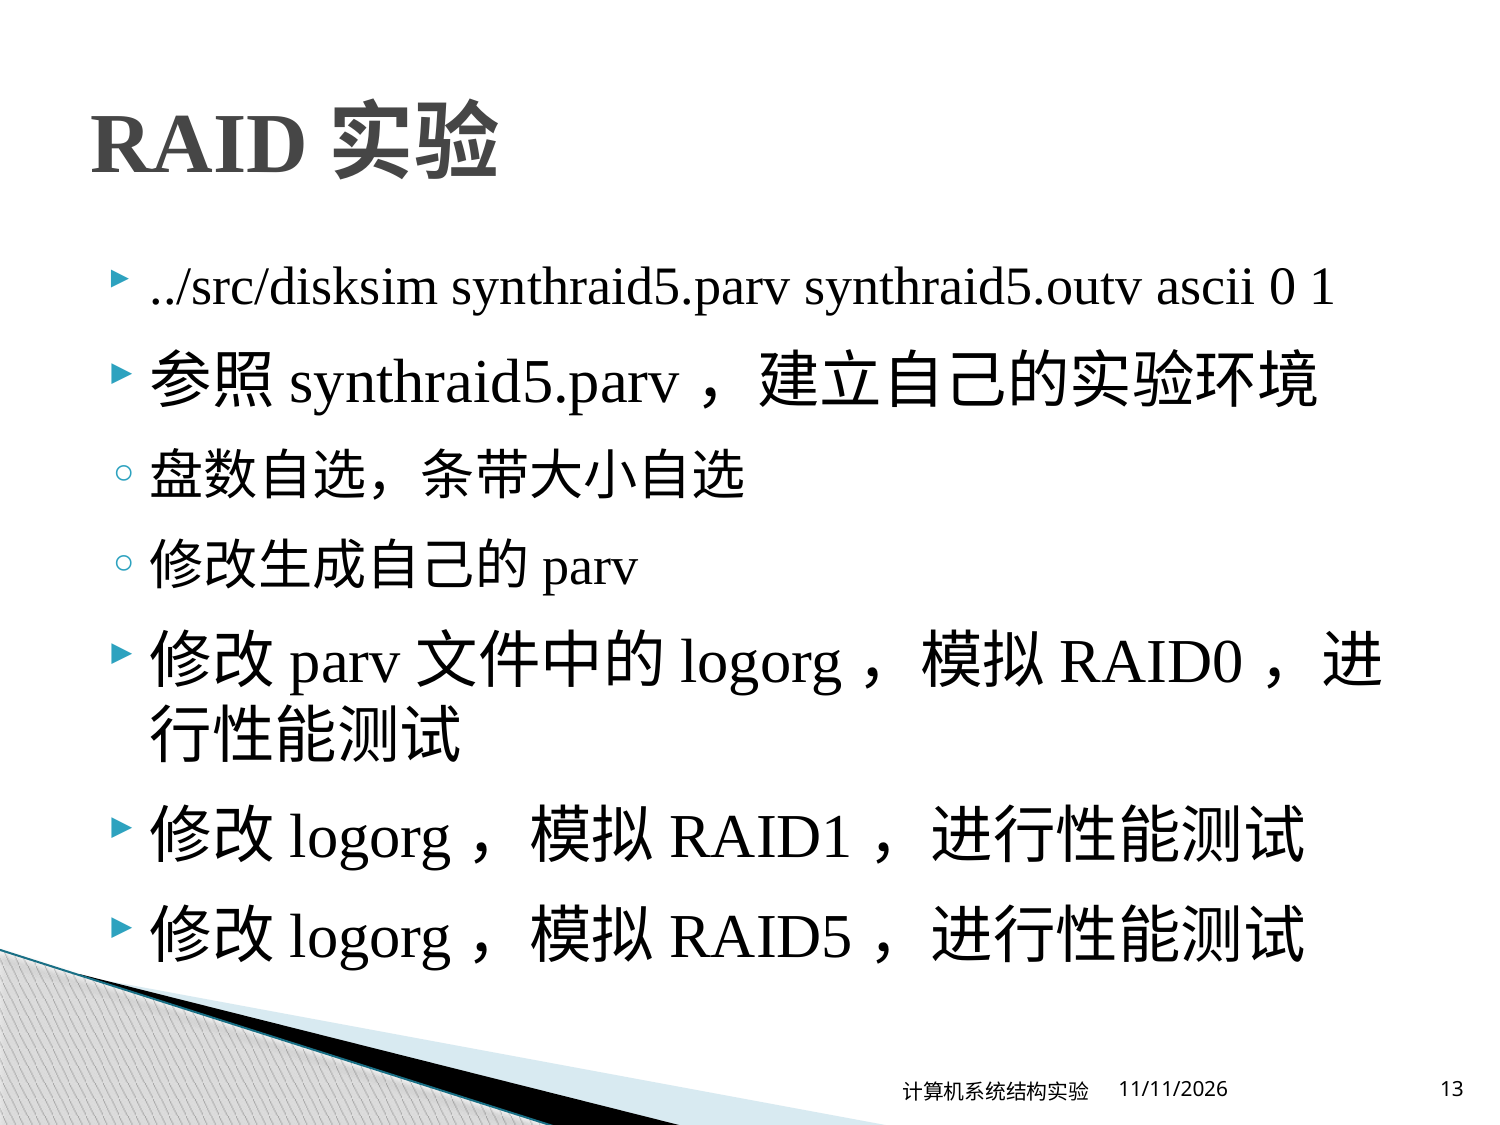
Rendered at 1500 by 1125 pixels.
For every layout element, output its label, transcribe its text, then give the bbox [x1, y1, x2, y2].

footer 计算机系统结构实验 [718, 1051, 1105, 1112]
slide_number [1105, 1051, 1418, 1112]
slide_number 13 [1418, 1051, 1479, 1112]
list ../src/disksim synthraid5.parv synthraid5.outv ascii 0 1 参照synthraid5.parv，建立自己的实验环境 盘数自选，条带大小自选 修改生成自己的parv 修改parv文件中的logorg，模拟RAID0，进行性能测试 修改logorg，模拟RAID1，进行性能测试 修改logorg，模拟RAID5，进行性能测试 [75, 242, 1425, 986]
title RAID实验 [75, 45, 1425, 233]
